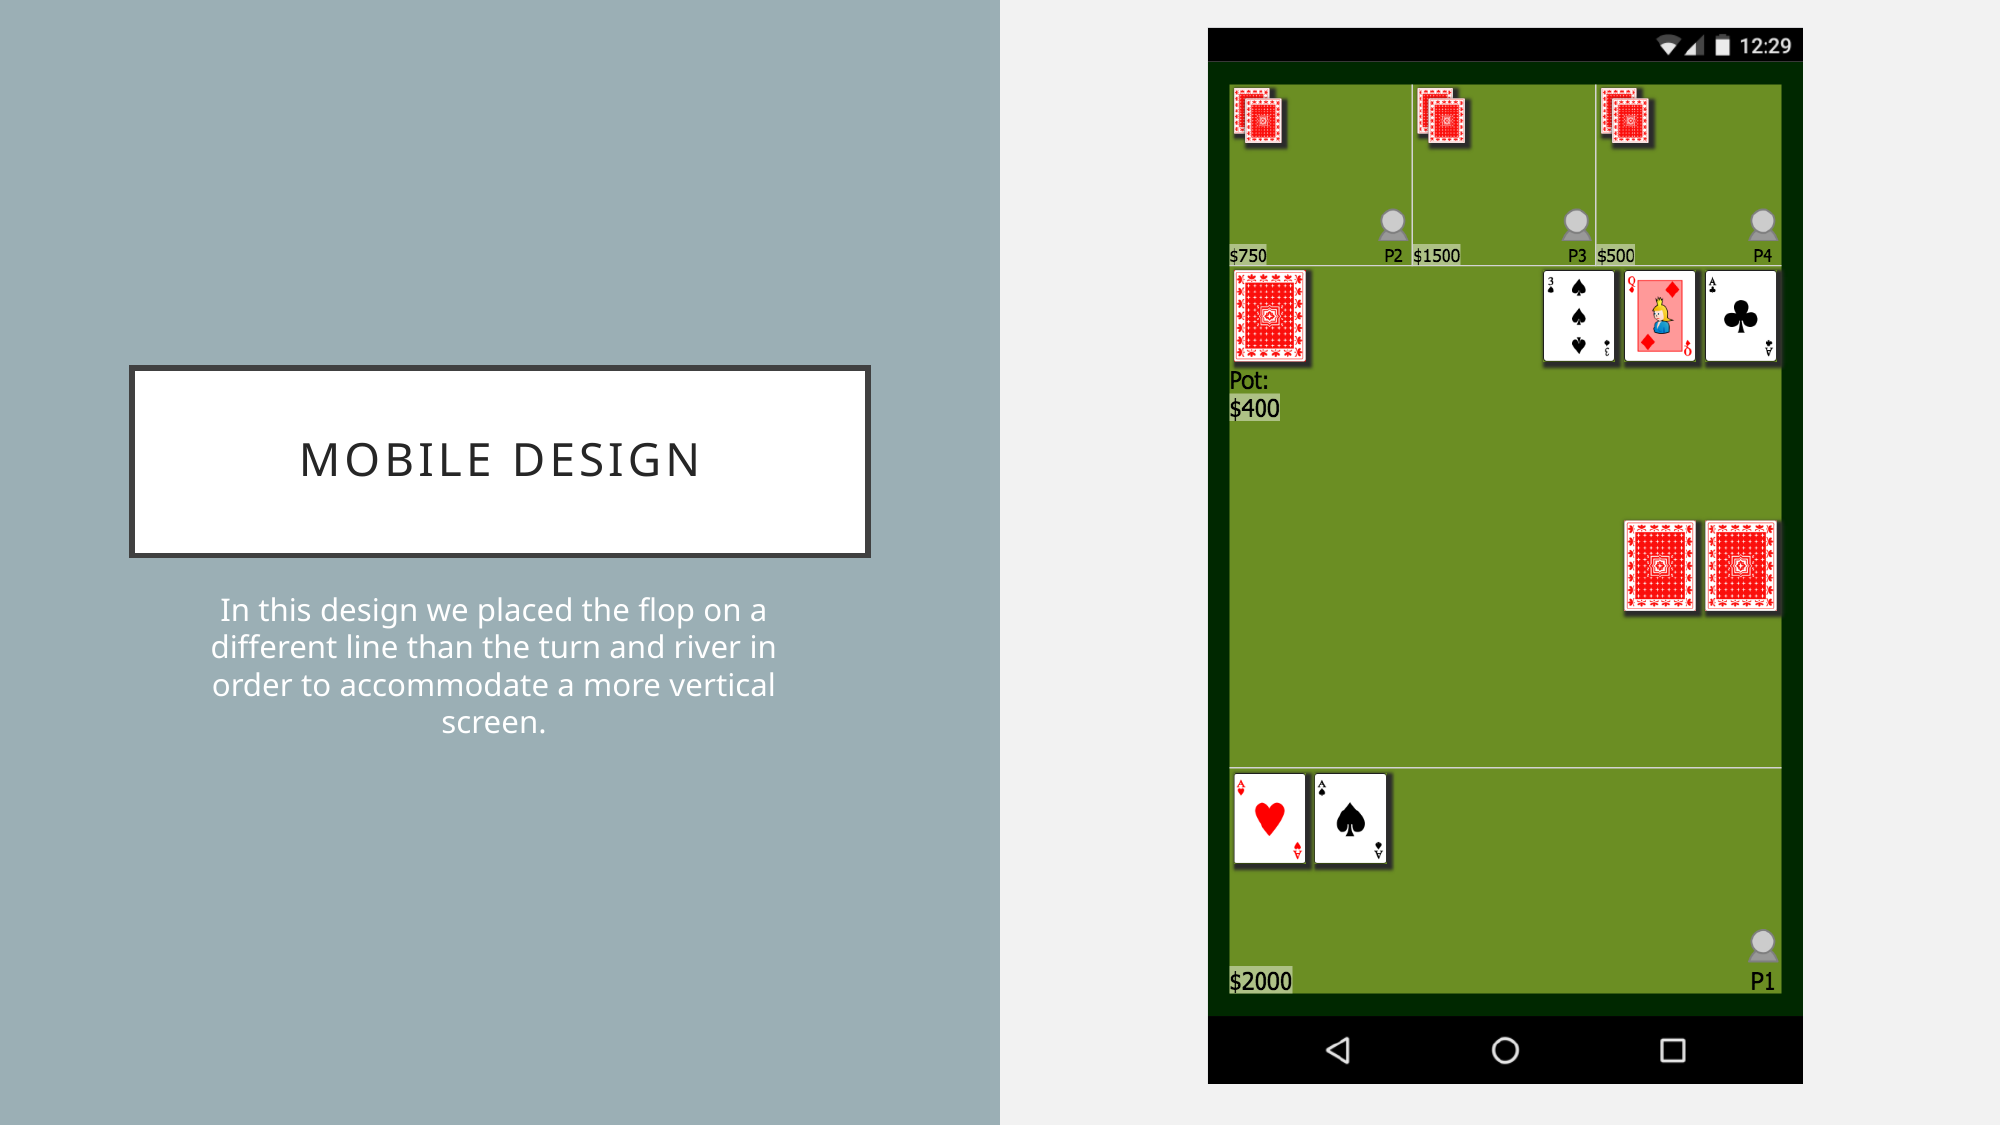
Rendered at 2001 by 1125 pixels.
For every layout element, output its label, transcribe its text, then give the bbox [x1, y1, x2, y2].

list In this design we placed the flop on a different line than the turn and river in order to accommodate a more vertical screen. [183, 582, 806, 943]
title Mobile Design [129, 365, 871, 558]
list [1207, 27, 1803, 1084]
